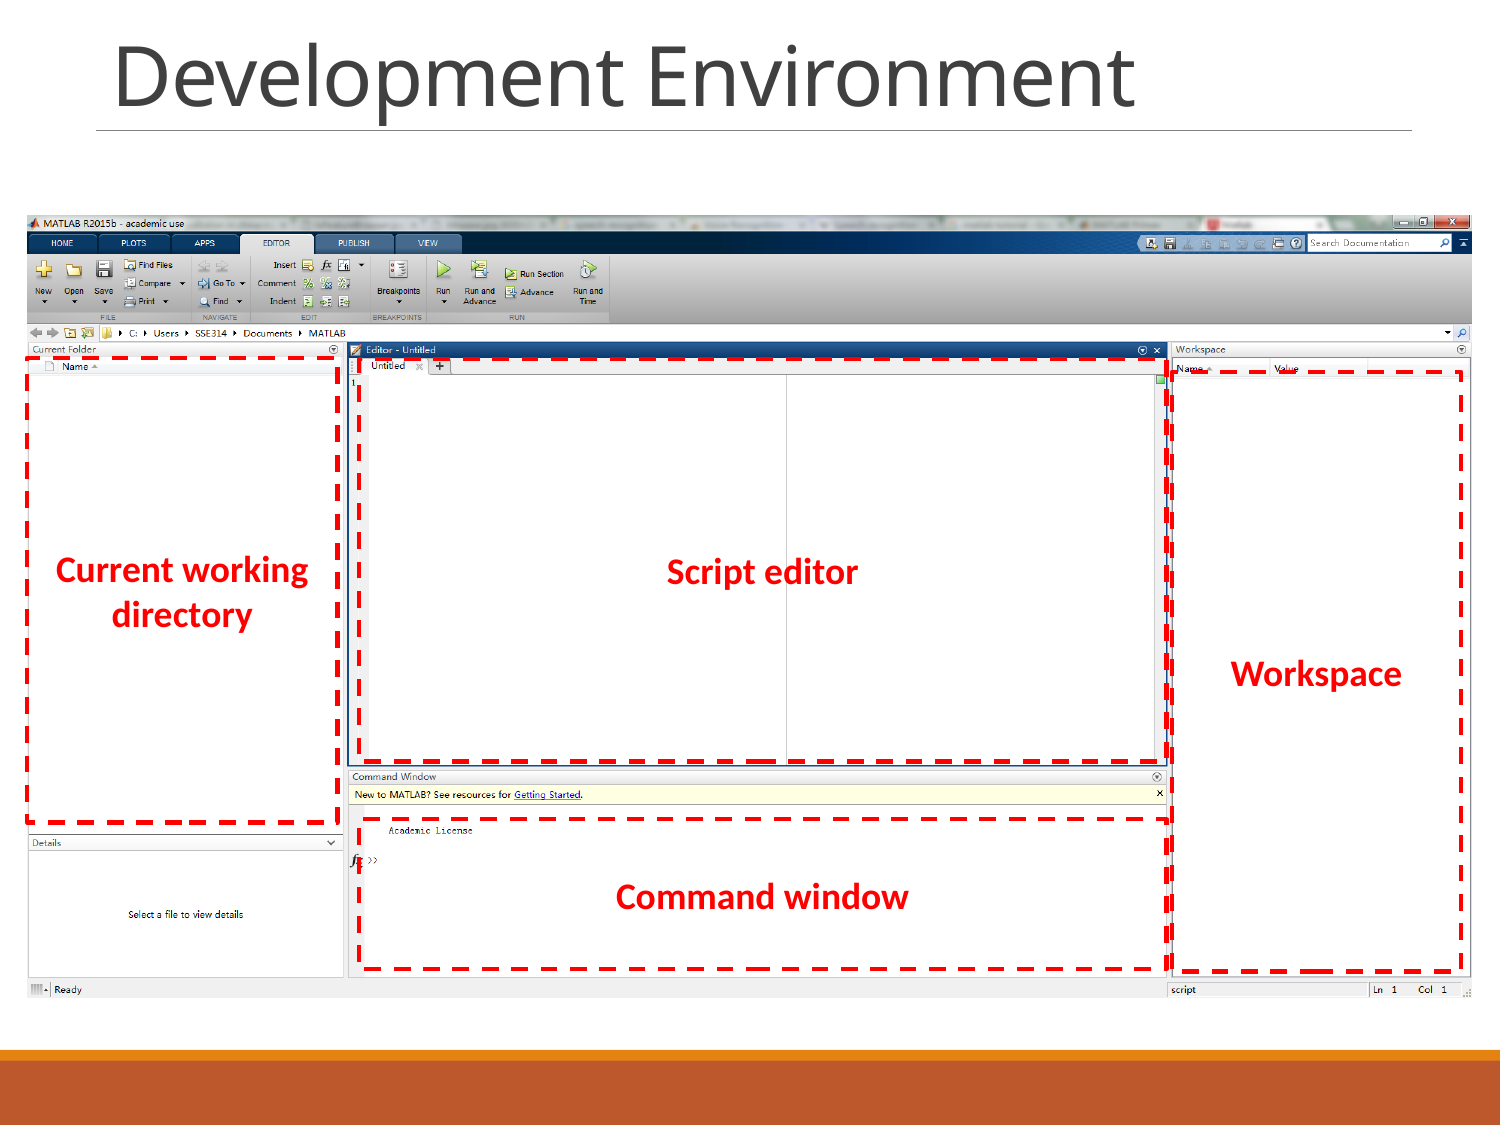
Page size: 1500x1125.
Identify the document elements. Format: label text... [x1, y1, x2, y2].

picture [26, 214, 1473, 999]
title Development Environment [96, 19, 1413, 131]
